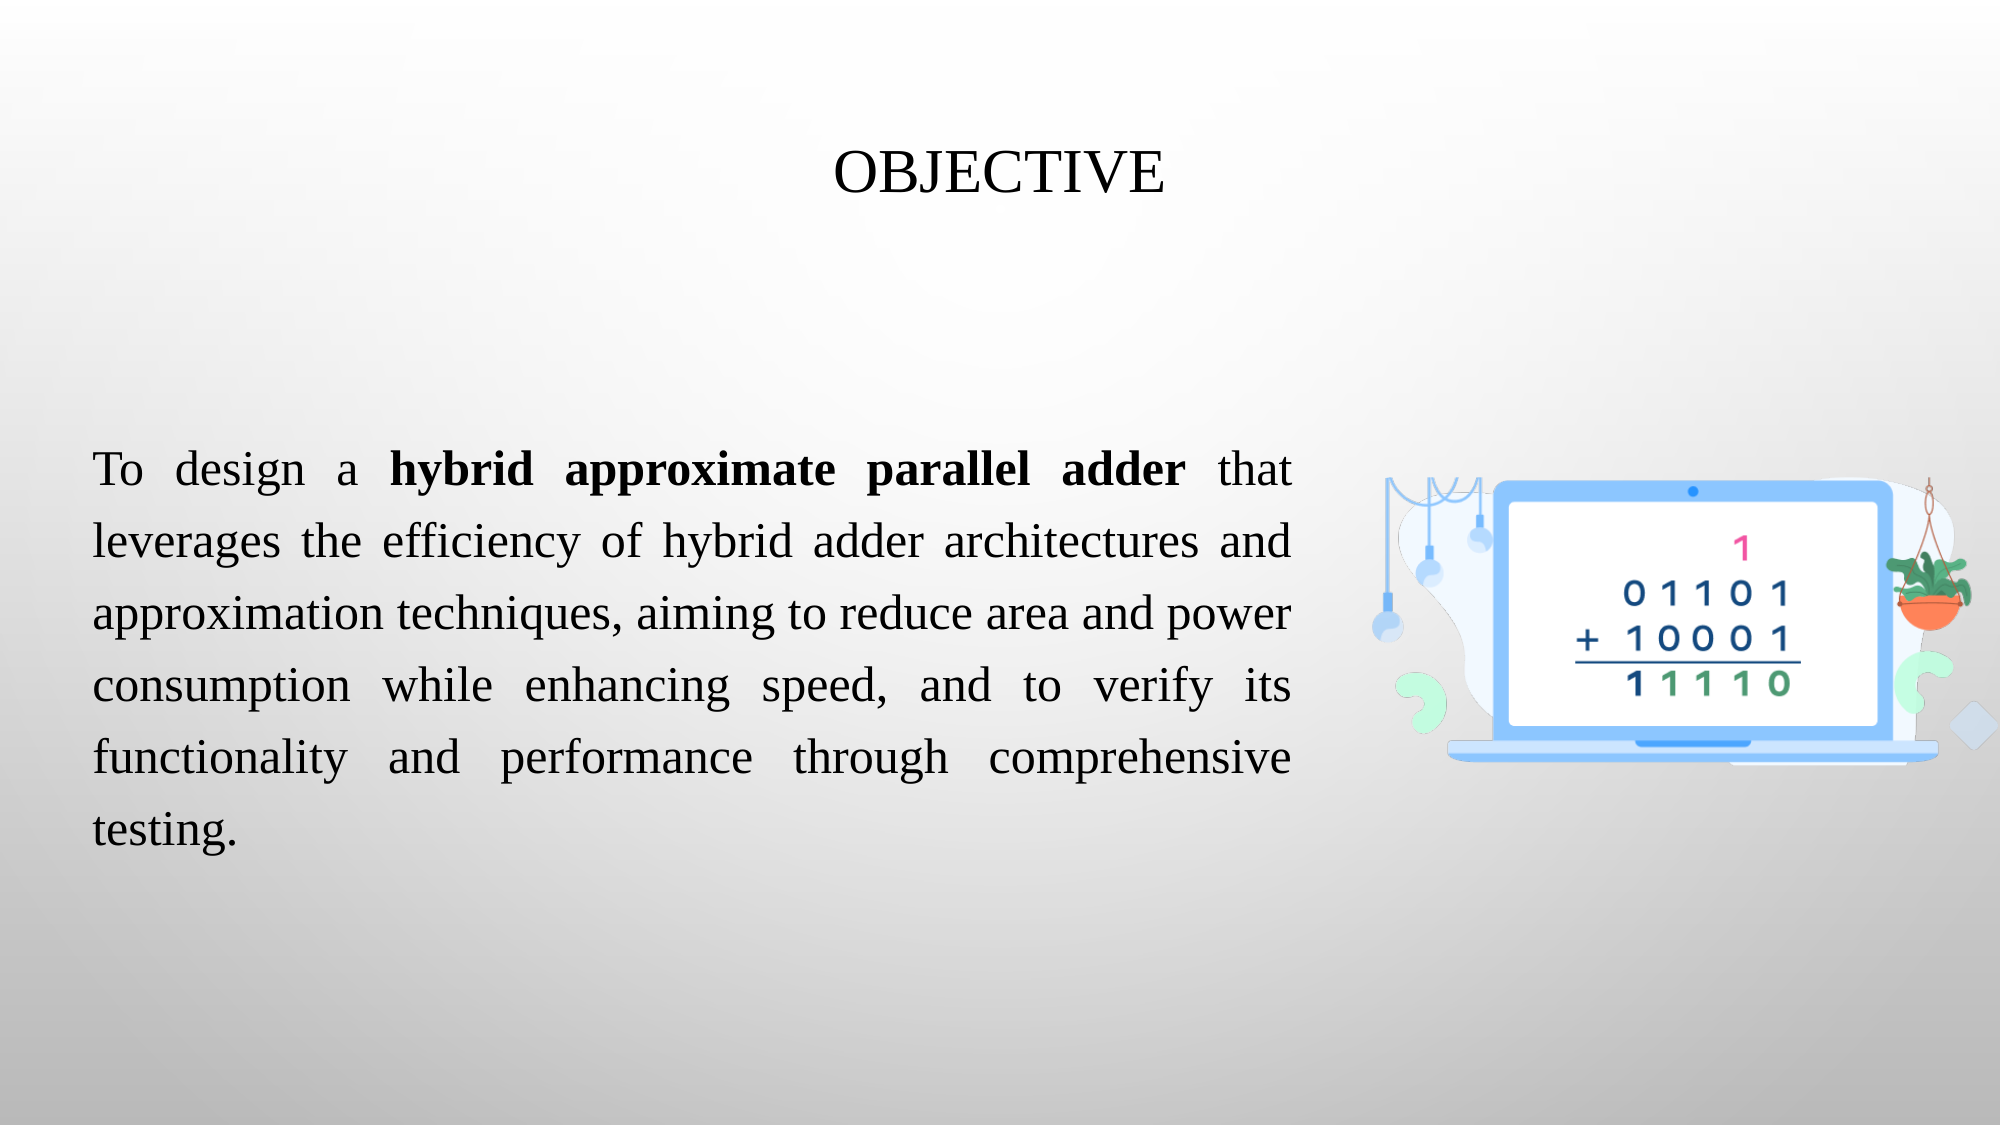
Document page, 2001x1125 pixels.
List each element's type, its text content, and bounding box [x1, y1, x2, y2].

list To design a hybrid approximate parallel adder that leverages the efficiency of hybrid adder architectures and approximation techniques, aiming to reduce area and power consumption while enhancing speed, and to verify its functionality and performance through comprehensive testing. [77, 370, 1308, 910]
title Objective [149, 107, 1851, 238]
picture [0, 0, 2000, 1125]
